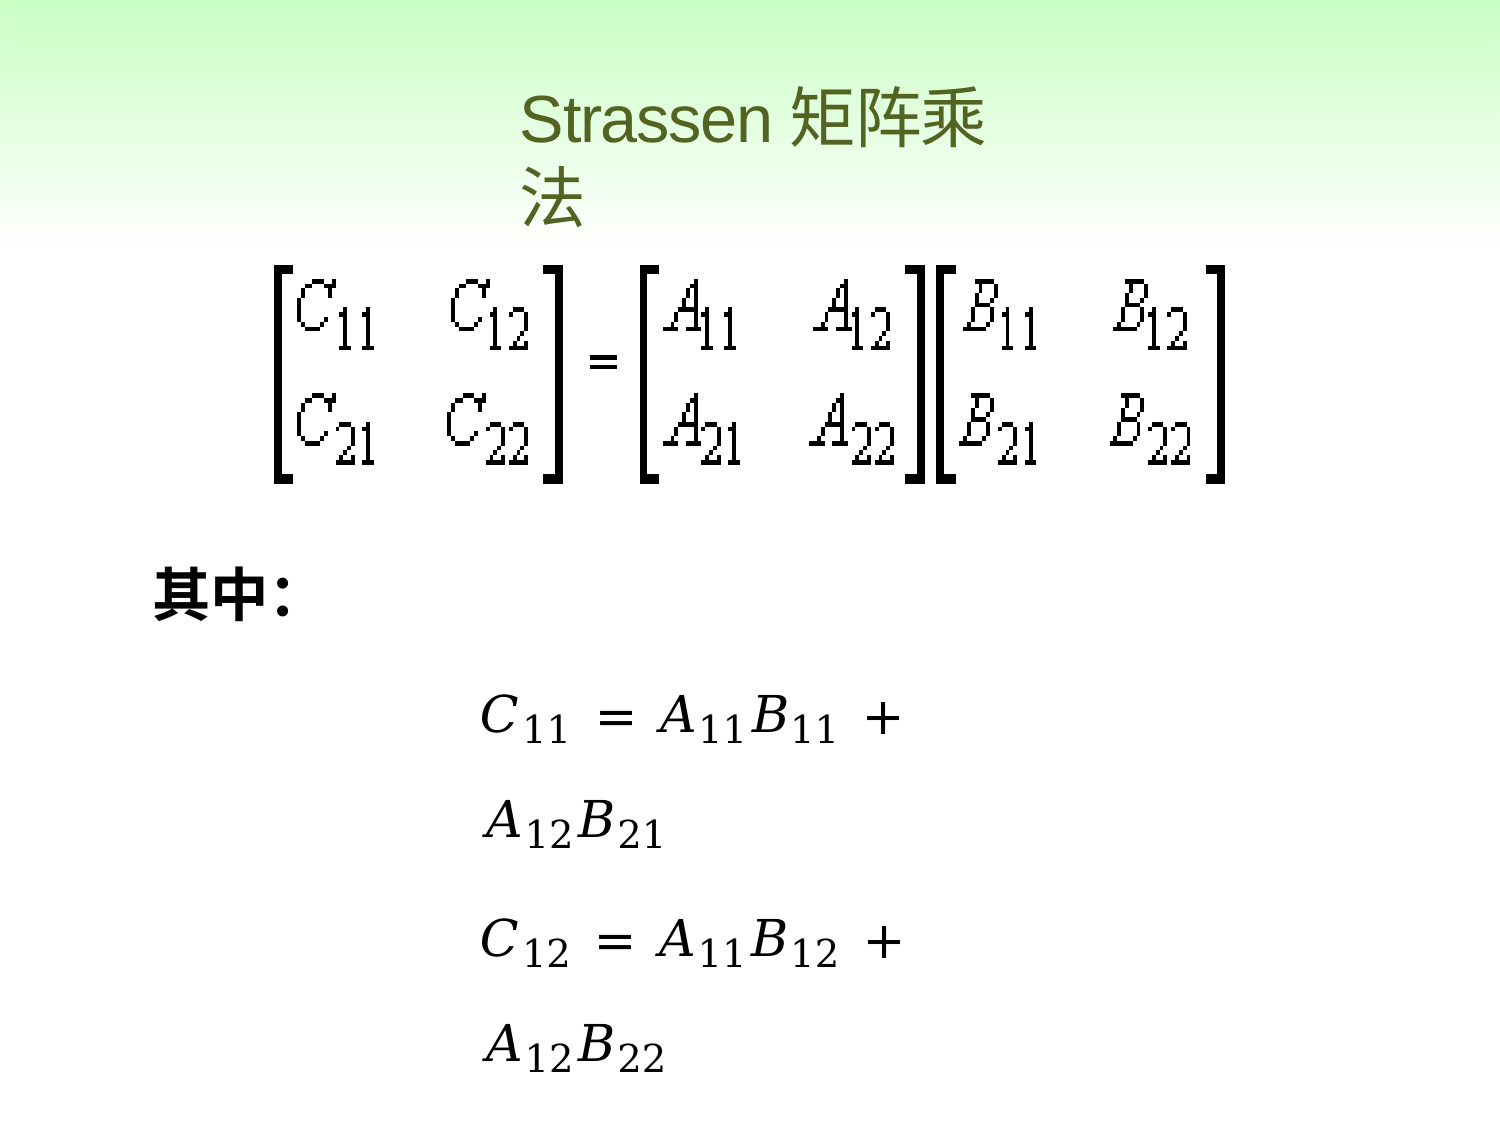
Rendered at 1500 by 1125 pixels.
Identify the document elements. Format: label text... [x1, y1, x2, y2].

title Strassen矩阵乘法 [518, 73, 1038, 264]
text_box [259, 247, 1241, 489]
picture [0, 0, 1500, 1125]
text_box 其中： 𝐶11 = 𝐴11𝐵11 + 𝐴12𝐵21 𝐶12 = 𝐴11𝐵12 + 𝐴12𝐵22 𝐶21 = 𝐴21𝐵11 + 𝐴22𝐵21 𝐶22 = 𝐴21𝐵12 + 𝐴22𝐵22 [148, 527, 1037, 1125]
